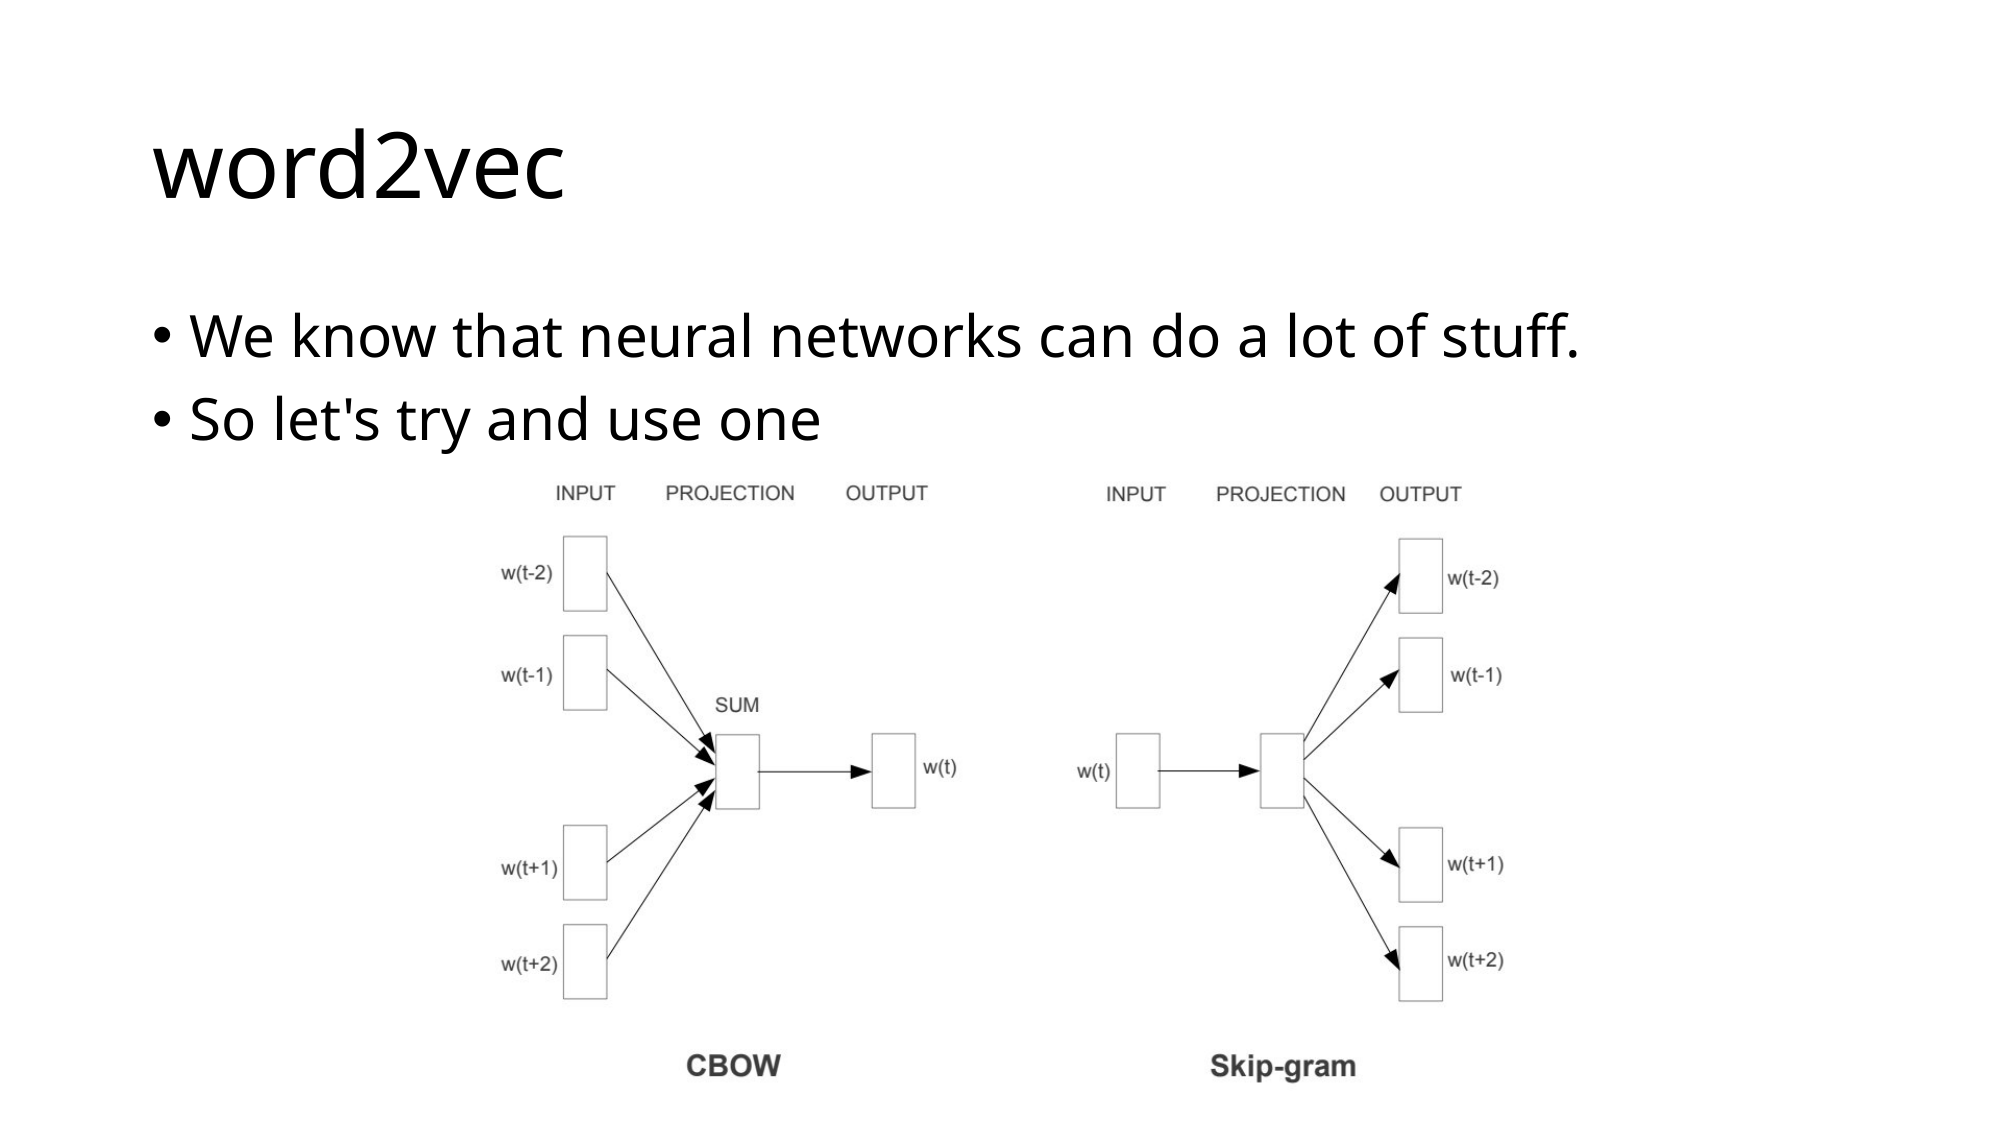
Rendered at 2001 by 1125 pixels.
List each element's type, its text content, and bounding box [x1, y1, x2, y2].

title word2vec [137, 59, 1863, 278]
list We know that neural networks can do a lot of stuff. So let's try and use one [137, 299, 1863, 1014]
picture [486, 473, 1513, 1095]
